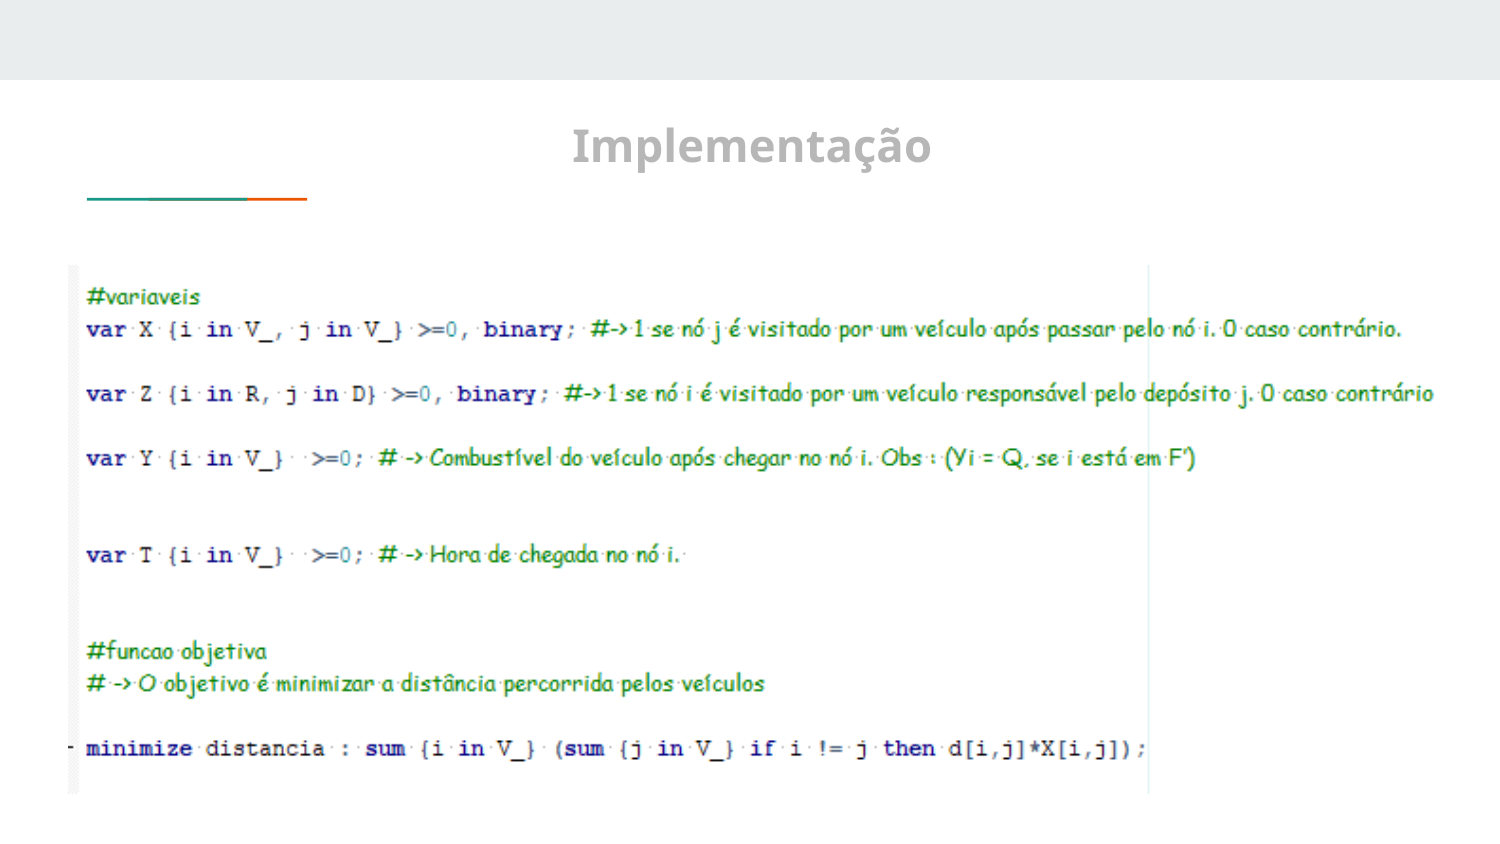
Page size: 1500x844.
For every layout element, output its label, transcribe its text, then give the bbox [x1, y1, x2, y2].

picture [68, 265, 1473, 795]
title Implementação [33, 101, 1472, 187]
